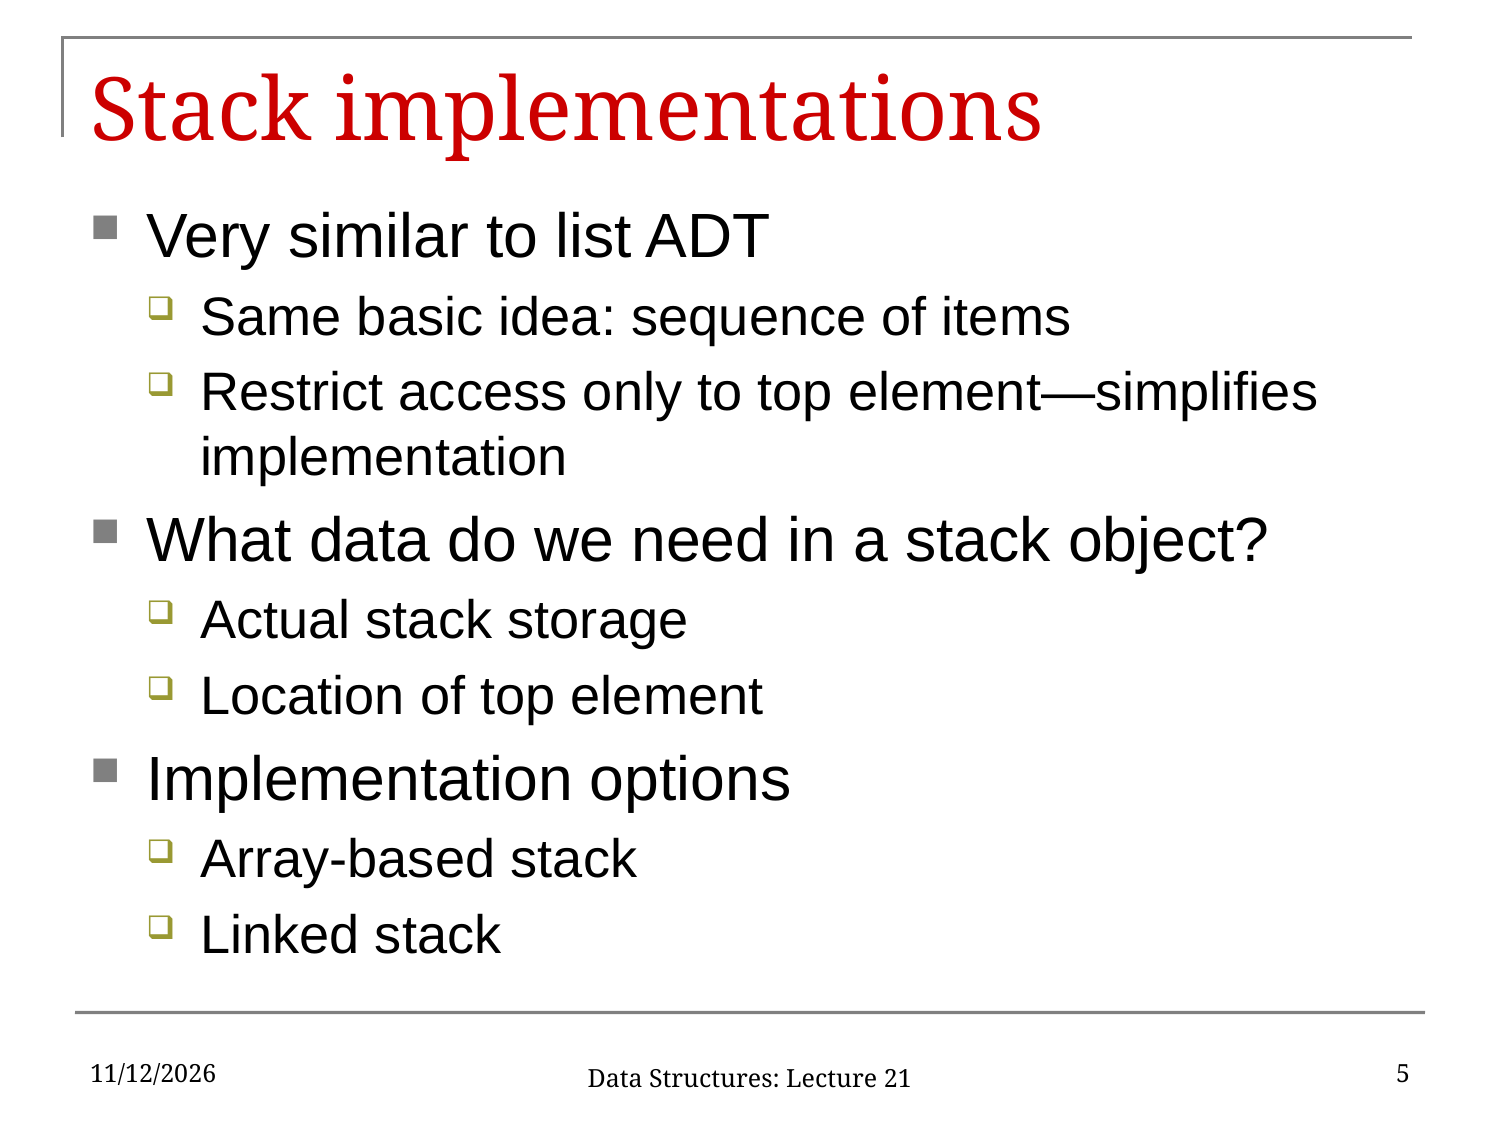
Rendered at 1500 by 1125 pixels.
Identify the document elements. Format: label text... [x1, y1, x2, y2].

title Stack implementations [75, 45, 1425, 163]
list Very similar to list ADT Same basic idea: sequence of items Restrict access only to top element—simplifies implementation What data do we need in a stack object? Actual stack storage Location of top element Implementation options Array-based stack Linked stack [75, 187, 1425, 1006]
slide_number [74, 1023, 426, 1100]
slide_number 5 [1074, 1023, 1426, 1100]
footer Data Structures: Lecture 21 [512, 1024, 988, 1101]
